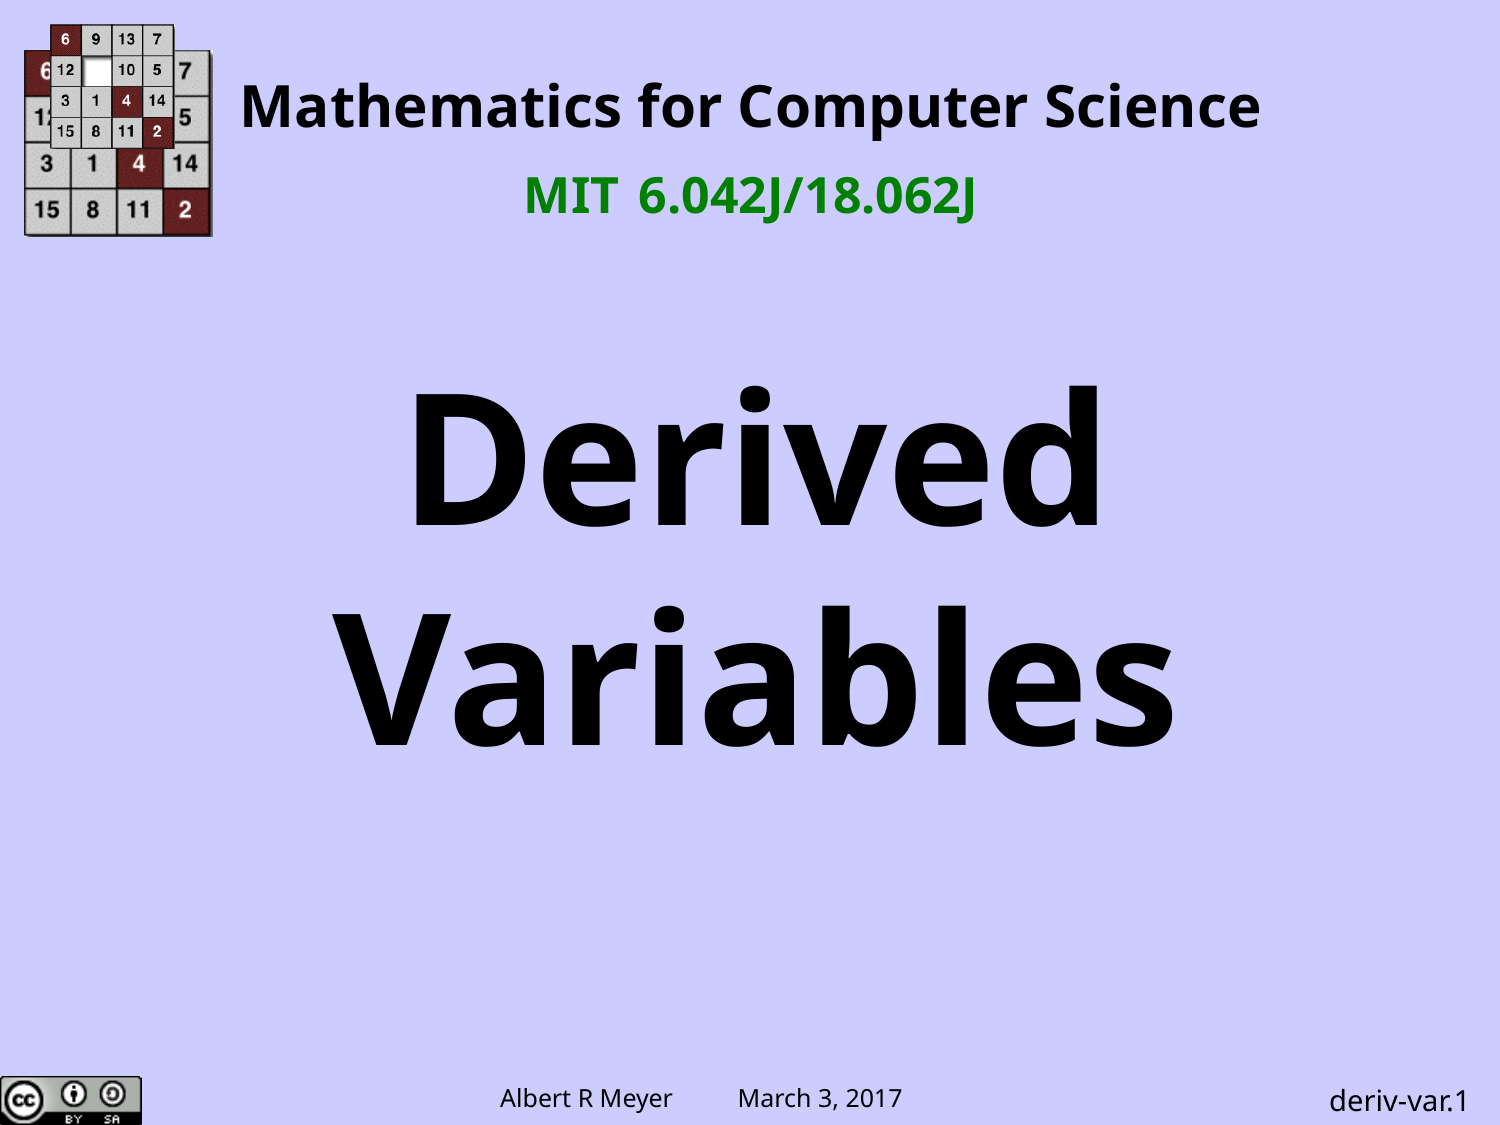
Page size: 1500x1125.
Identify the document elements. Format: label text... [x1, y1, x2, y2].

slide_number deriv-var.1 [1299, 1074, 1500, 1125]
text_box Mathematics for Computer Science MIT 6.042J/18.062J [233, 62, 1269, 235]
text_box Derived Variables [87, 299, 1425, 825]
picture [0, 1076, 142, 1125]
picture [24, 24, 213, 237]
